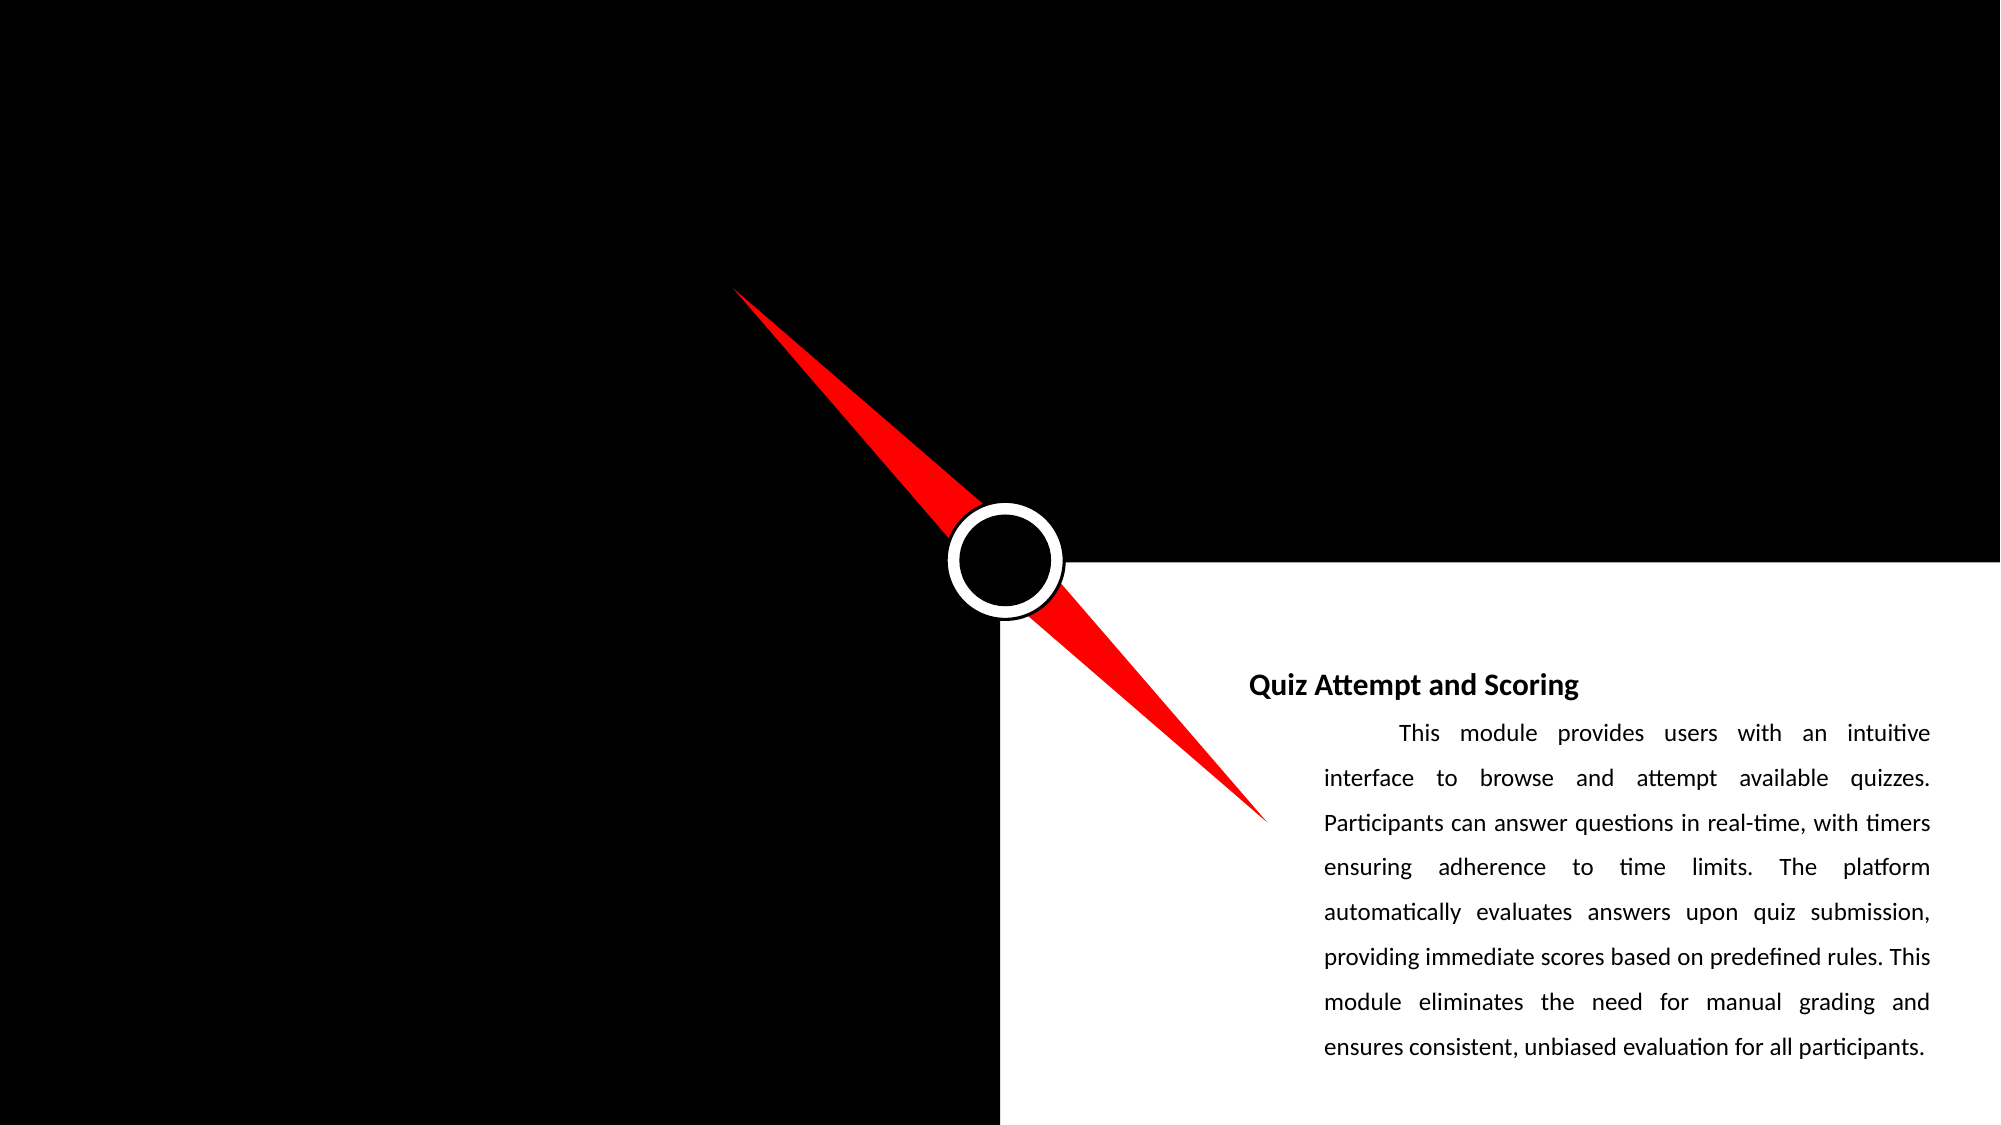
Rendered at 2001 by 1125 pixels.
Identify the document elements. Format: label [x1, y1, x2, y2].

text_box [0, 0, 2000, 1125]
